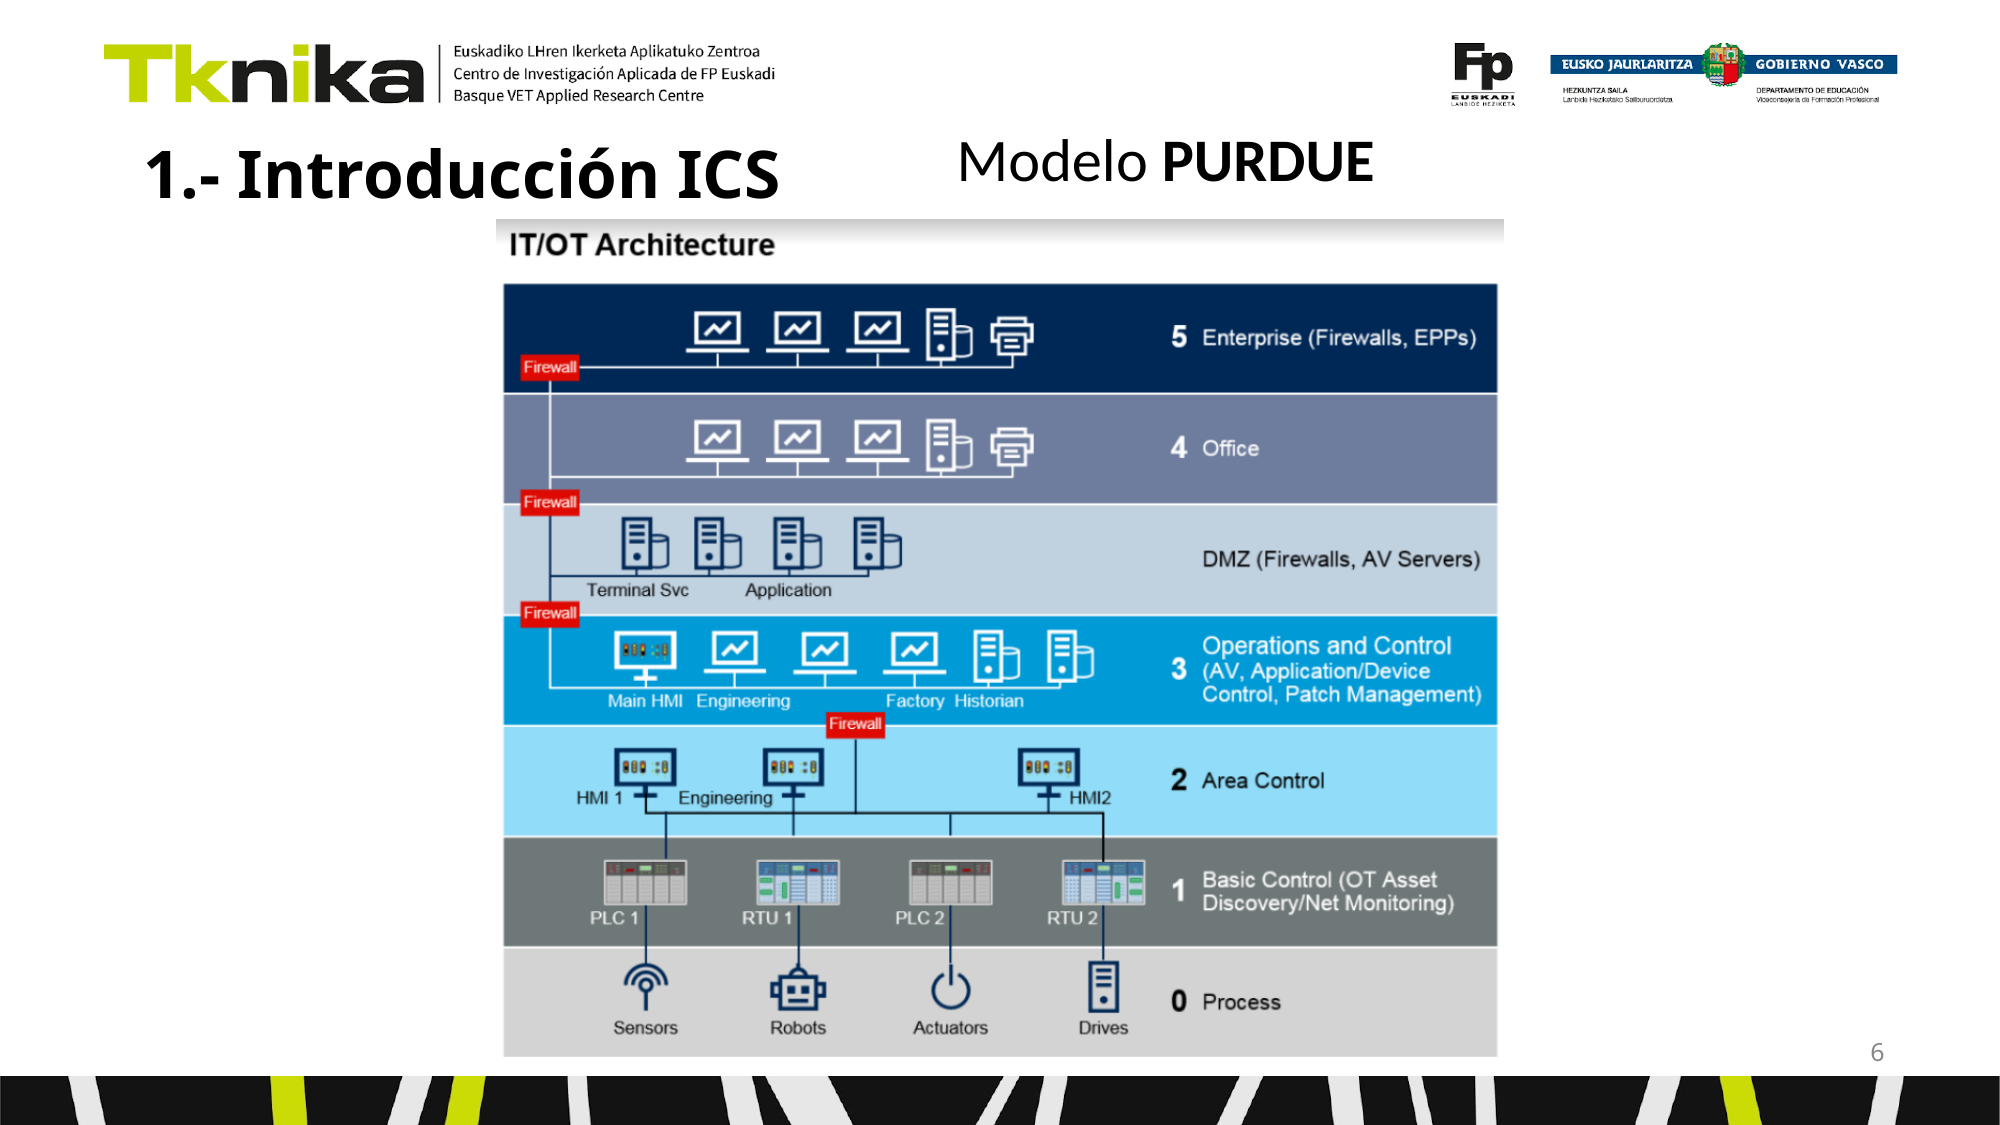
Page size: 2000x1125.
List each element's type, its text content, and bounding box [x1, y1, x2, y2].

picture [102, 42, 1898, 106]
title 1.- Introducción ICS [17, 125, 907, 220]
picture [496, 219, 1504, 1057]
picture [0, 1076, 2000, 1125]
slide_number ‹#› [1433, 1023, 1900, 1084]
text_box Modelo PURDUE [941, 106, 1555, 167]
